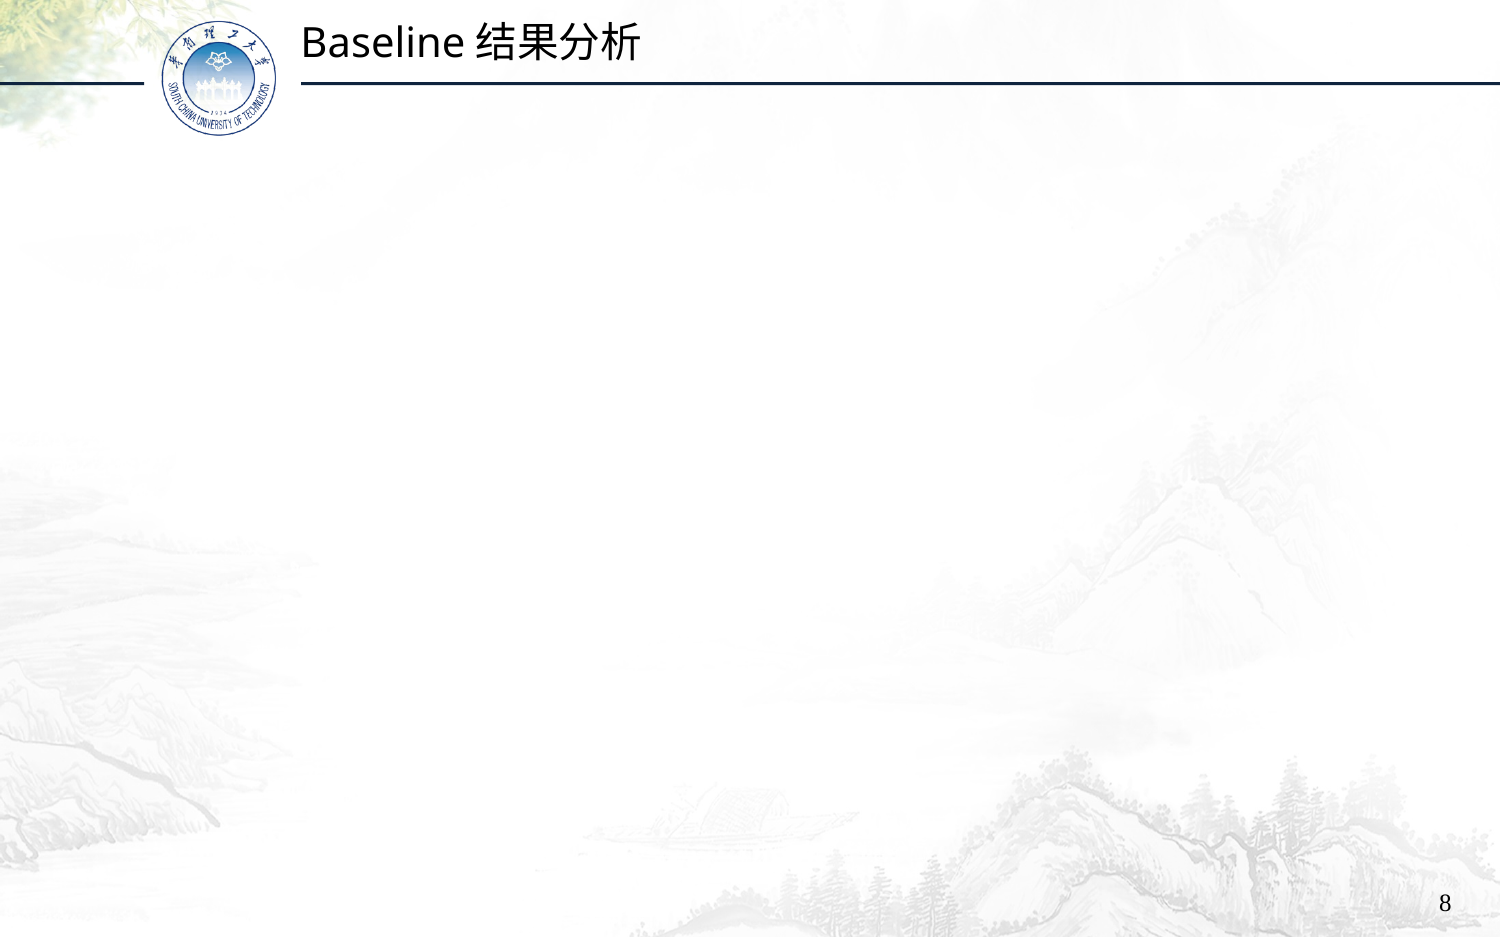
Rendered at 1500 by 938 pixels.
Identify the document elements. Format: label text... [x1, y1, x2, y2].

text_box Baseline结果分析 [285, 8, 658, 73]
text_box 8 [1424, 863, 1500, 924]
picture [0, 0, 1500, 937]
